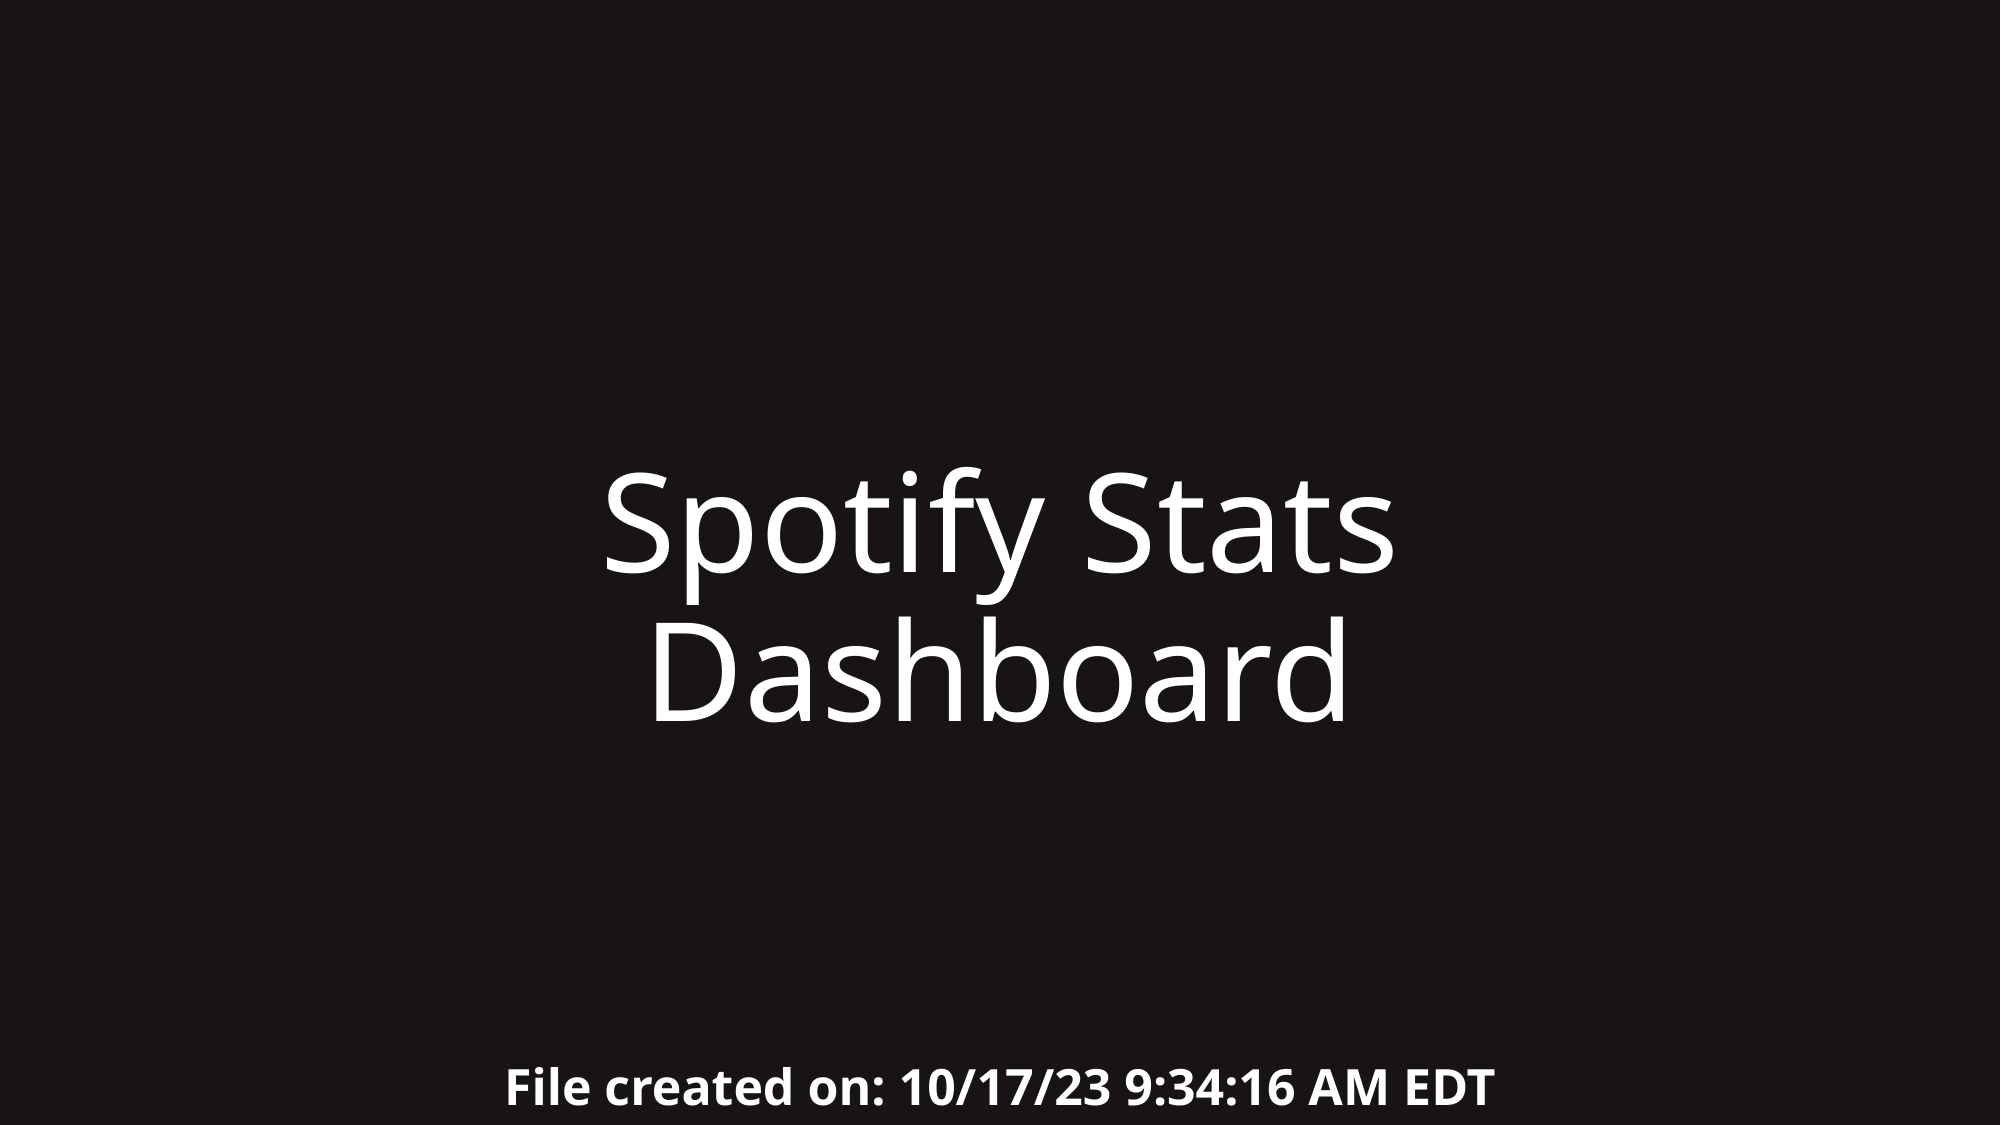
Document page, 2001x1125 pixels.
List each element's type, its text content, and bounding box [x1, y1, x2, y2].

title Spotify Stats Dashboard [249, 366, 1750, 759]
subtitle File created on: 10/17/23 9:34:16 AM EDT [249, 1054, 1750, 1125]
